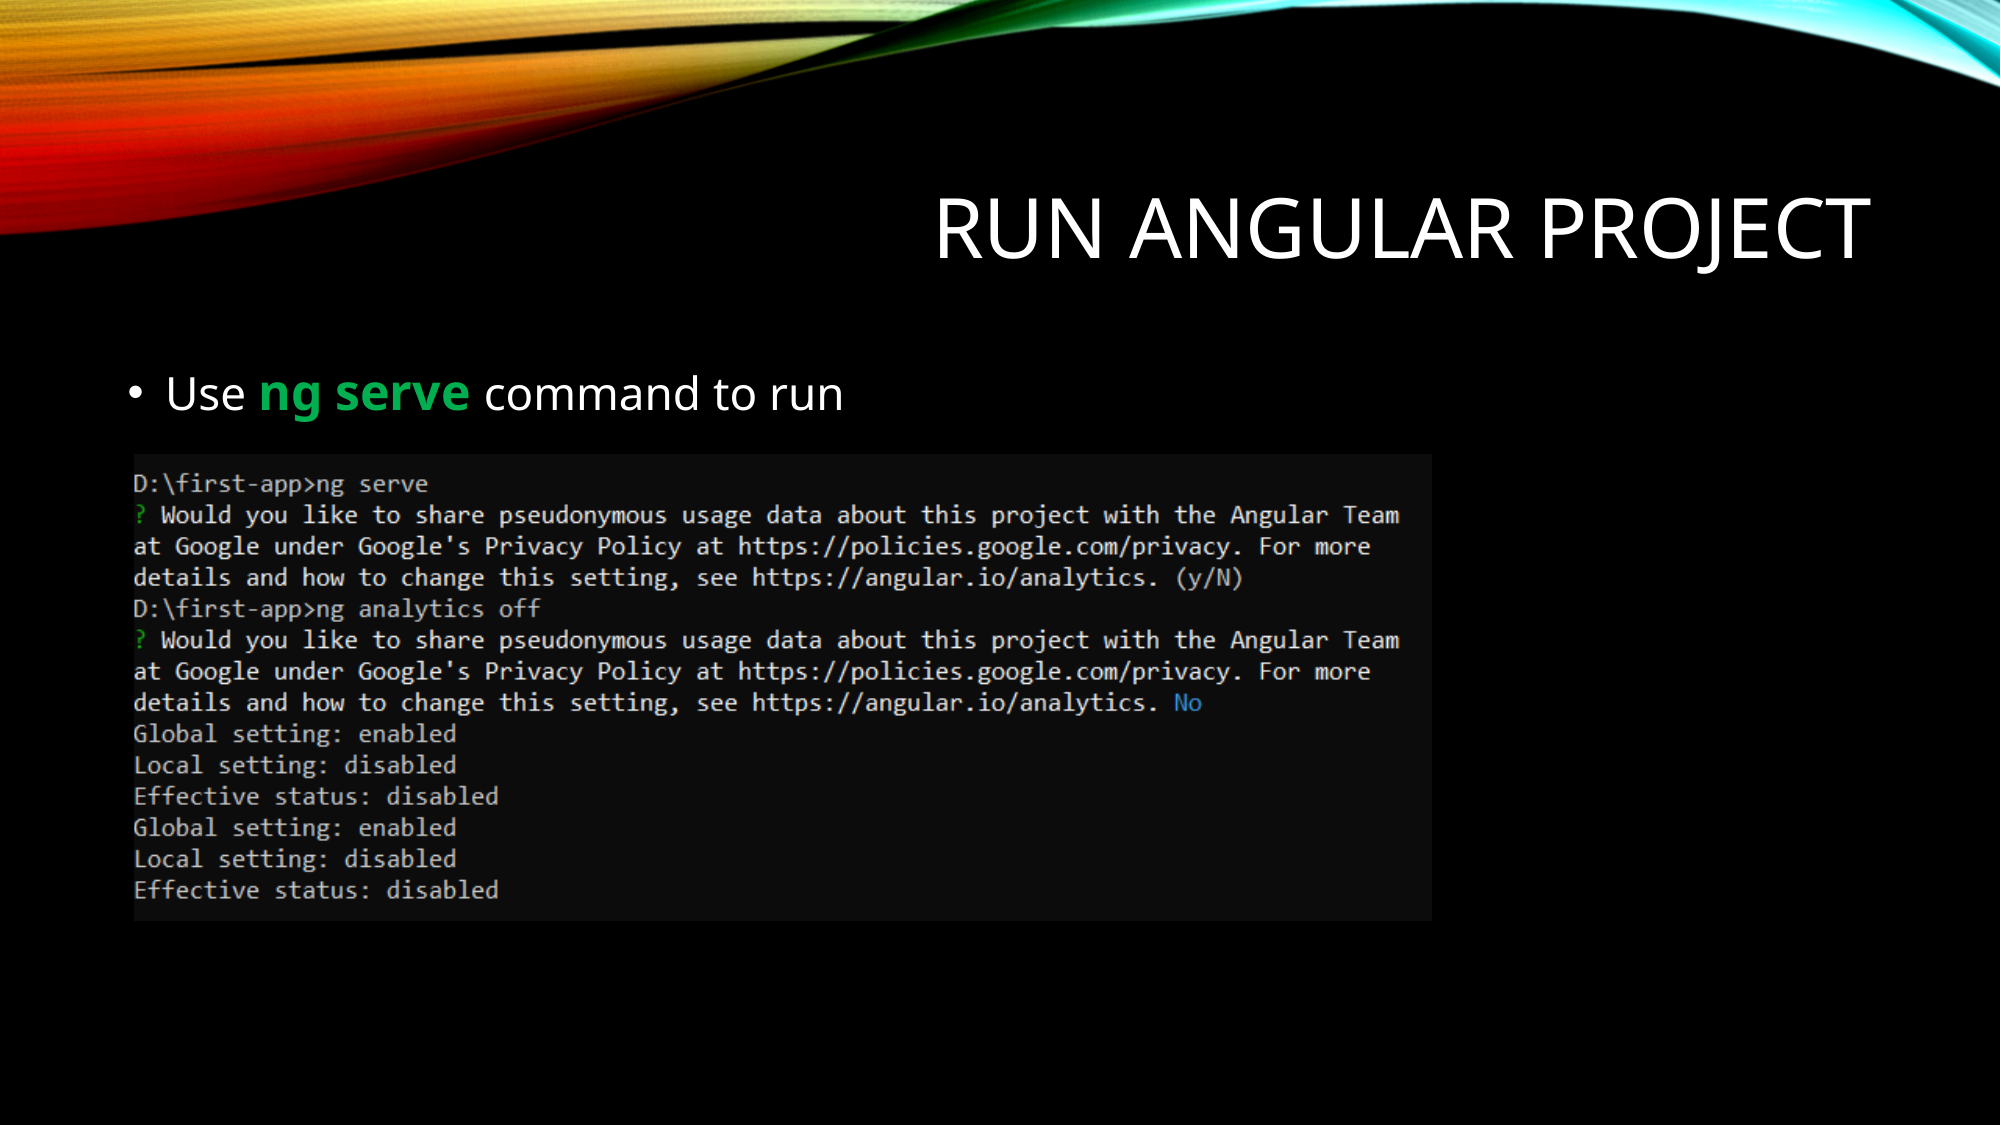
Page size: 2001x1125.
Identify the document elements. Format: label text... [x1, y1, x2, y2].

picture [133, 454, 1433, 921]
picture [0, 0, 2000, 237]
title Run Angular Project [474, 125, 1888, 338]
list Use ng serve command to run [112, 360, 1888, 455]
